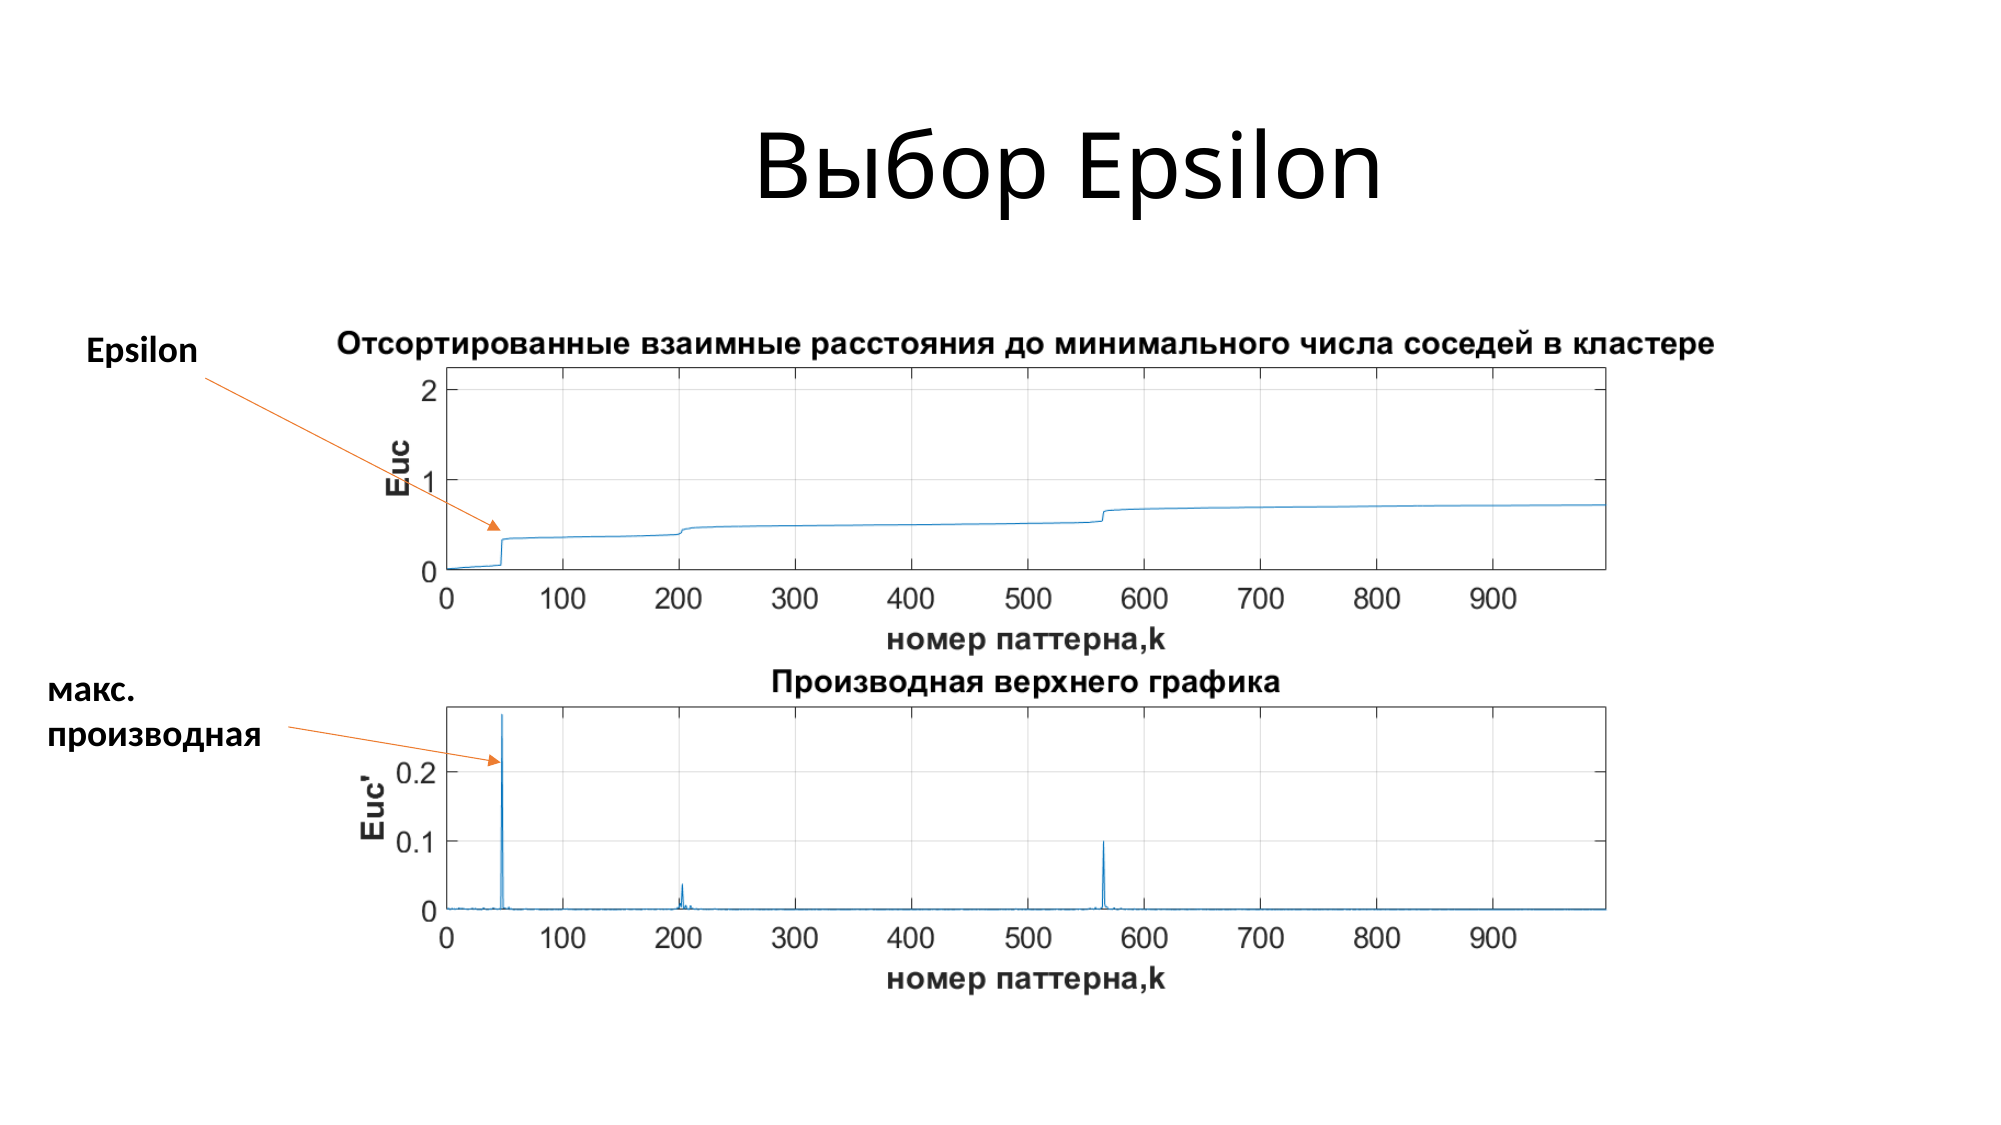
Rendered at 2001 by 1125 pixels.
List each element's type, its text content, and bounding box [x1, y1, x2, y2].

text_box макс. производная [32, 656, 251, 762]
title Выбор Epsilon [137, 59, 1863, 278]
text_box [288, 726, 501, 763]
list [251, 299, 1749, 1014]
text_box Epsilon [71, 317, 251, 378]
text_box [205, 378, 501, 531]
